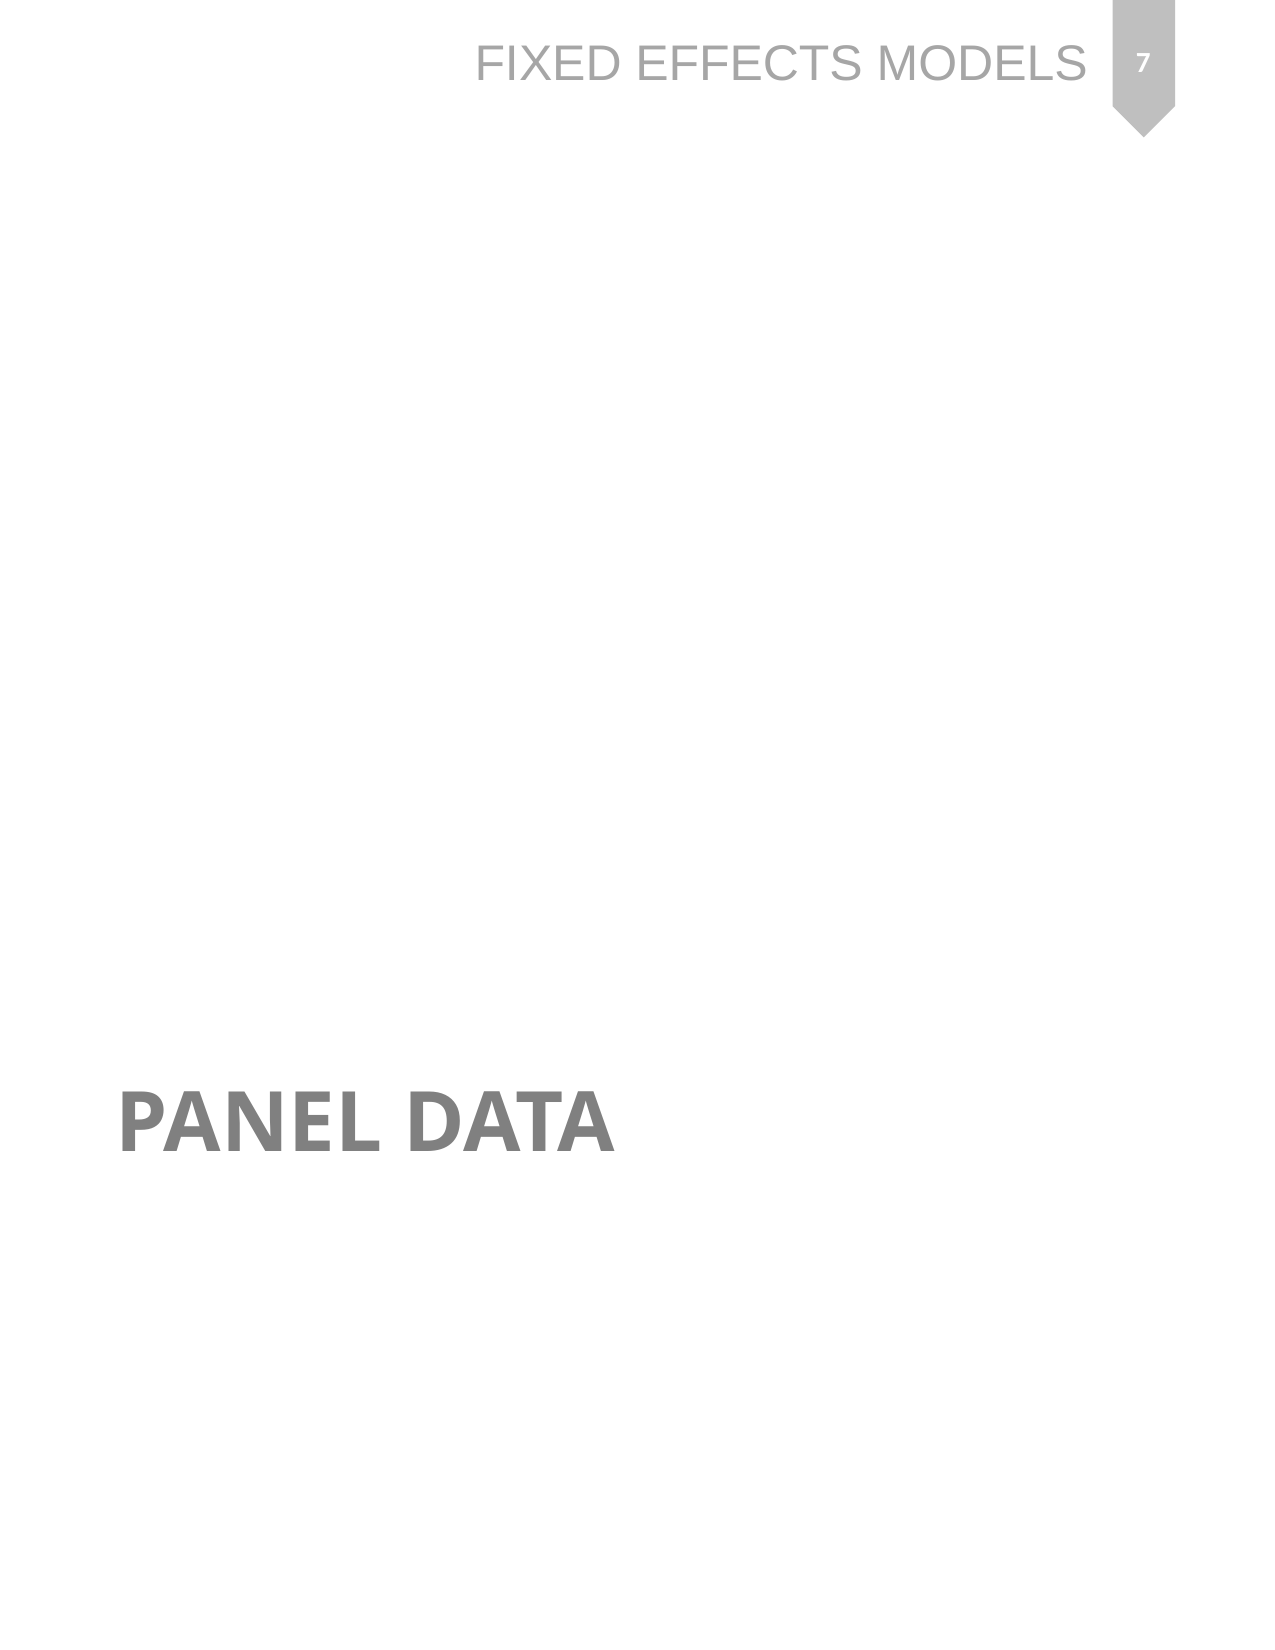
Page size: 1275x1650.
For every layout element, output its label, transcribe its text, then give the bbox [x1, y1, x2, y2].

slide_number 7 [1093, 17, 1194, 105]
title Panel data [100, 1060, 1185, 1388]
